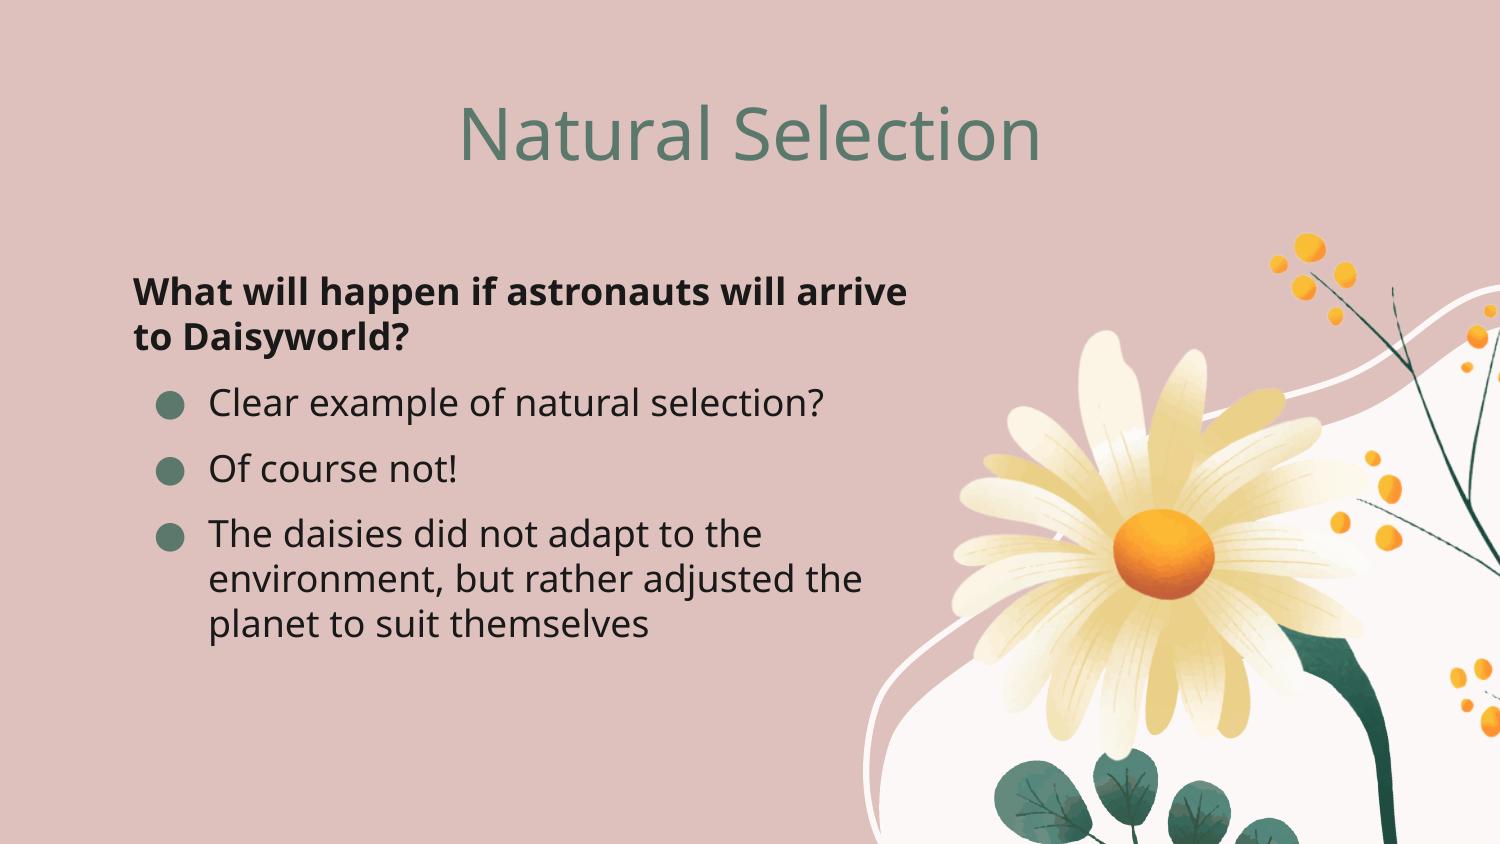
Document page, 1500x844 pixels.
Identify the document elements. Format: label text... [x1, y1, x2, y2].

title Natural Selection [118, 72, 1383, 167]
picture [915, 91, 1500, 844]
subtitle What will happen if astronauts will arrive to Daisyworld? Clear example of natural selection? Of course not! The daisies did not adapt to the environment, but rather adjusted the planet to suit themselves [118, 252, 970, 630]
